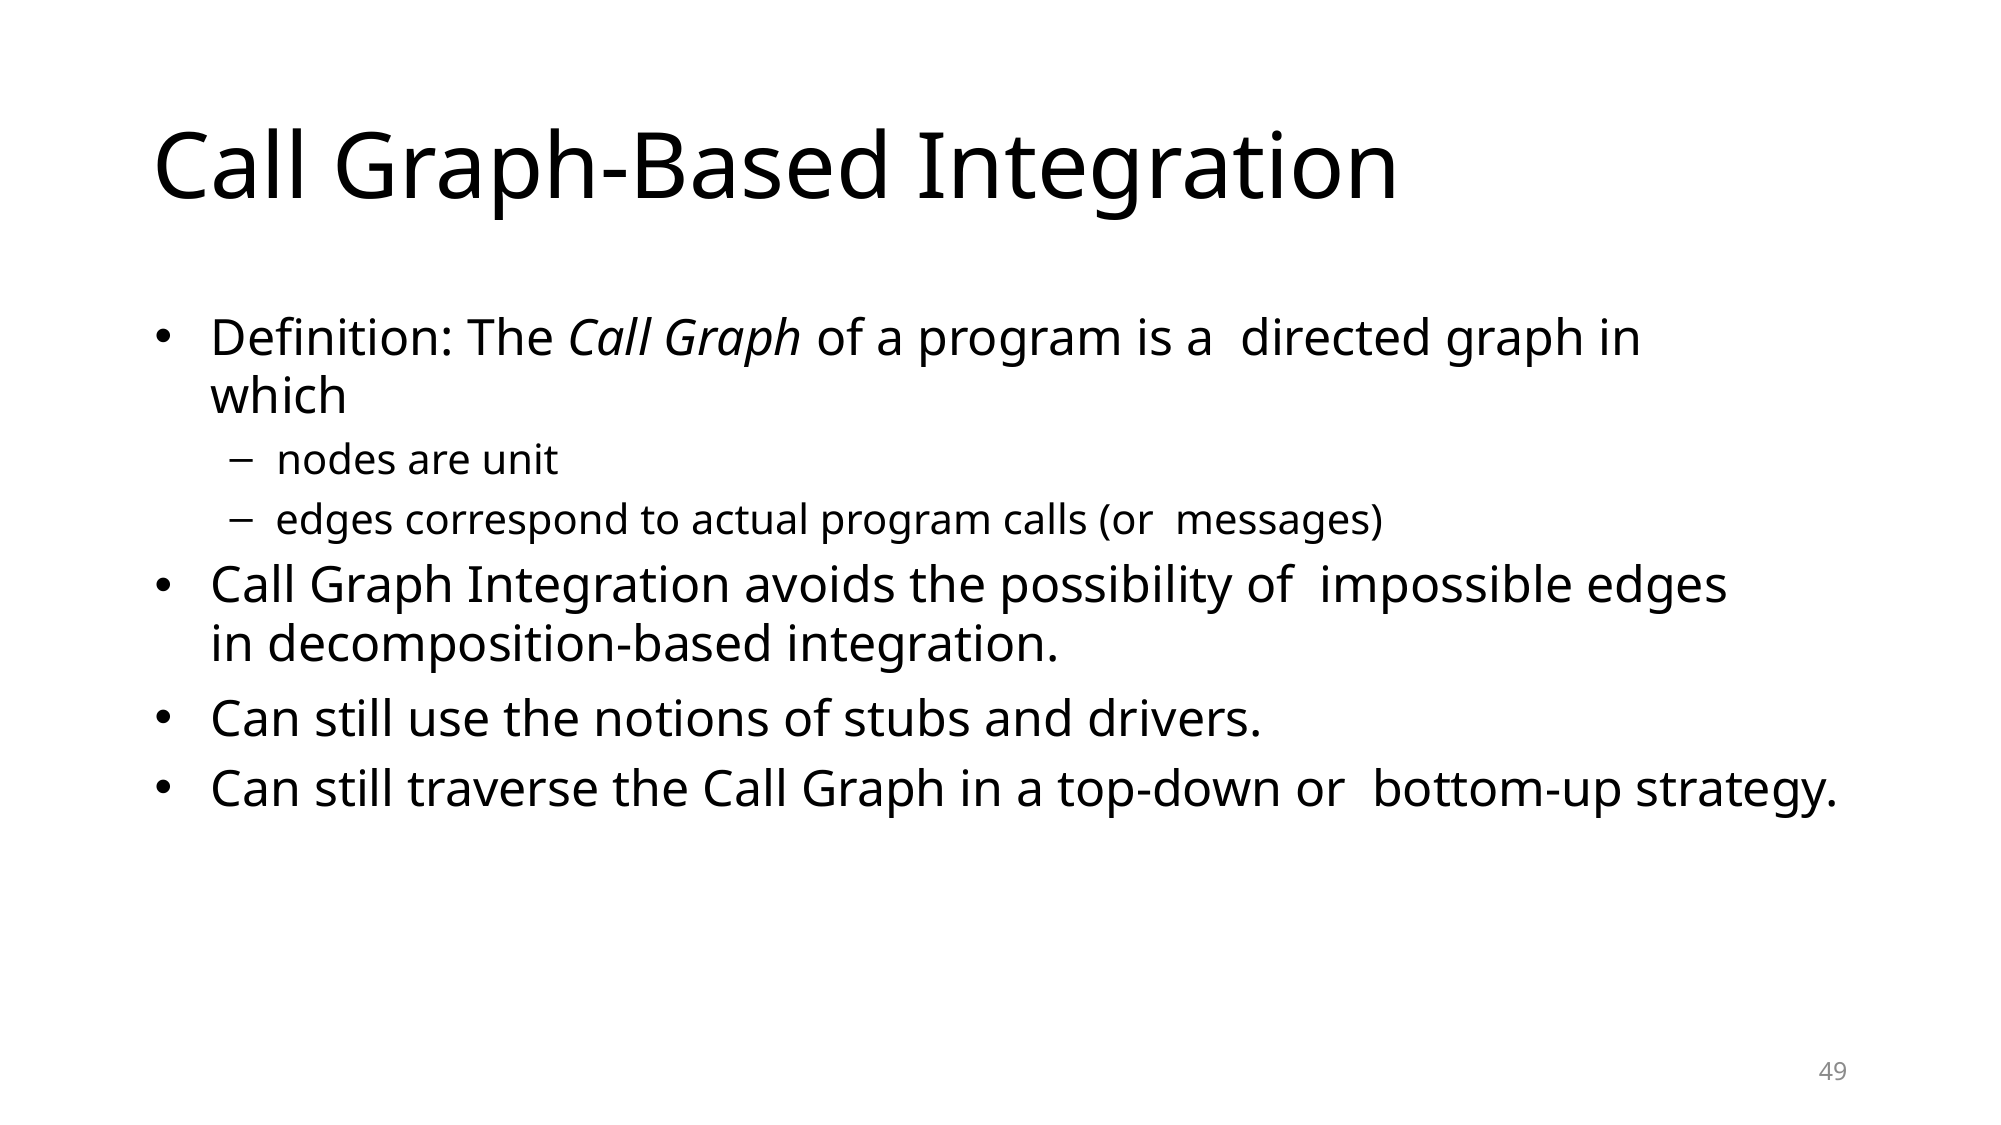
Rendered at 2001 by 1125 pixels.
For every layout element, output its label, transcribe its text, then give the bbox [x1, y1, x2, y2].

slide_number 49 [1412, 1042, 1863, 1103]
title Call Graph-Based Integration [137, 59, 1863, 278]
list Definition: The Call Graph of a program is a directed graph in which nodes are unit edges correspond to actual program calls (or messages) Call Graph Integration avoids the possibility of impossible edges in decomposition-based integration. Can still use the notions of stubs and drivers. Can still traverse the Call Graph in a top-down or bottom-up strategy. [137, 299, 1863, 1014]
